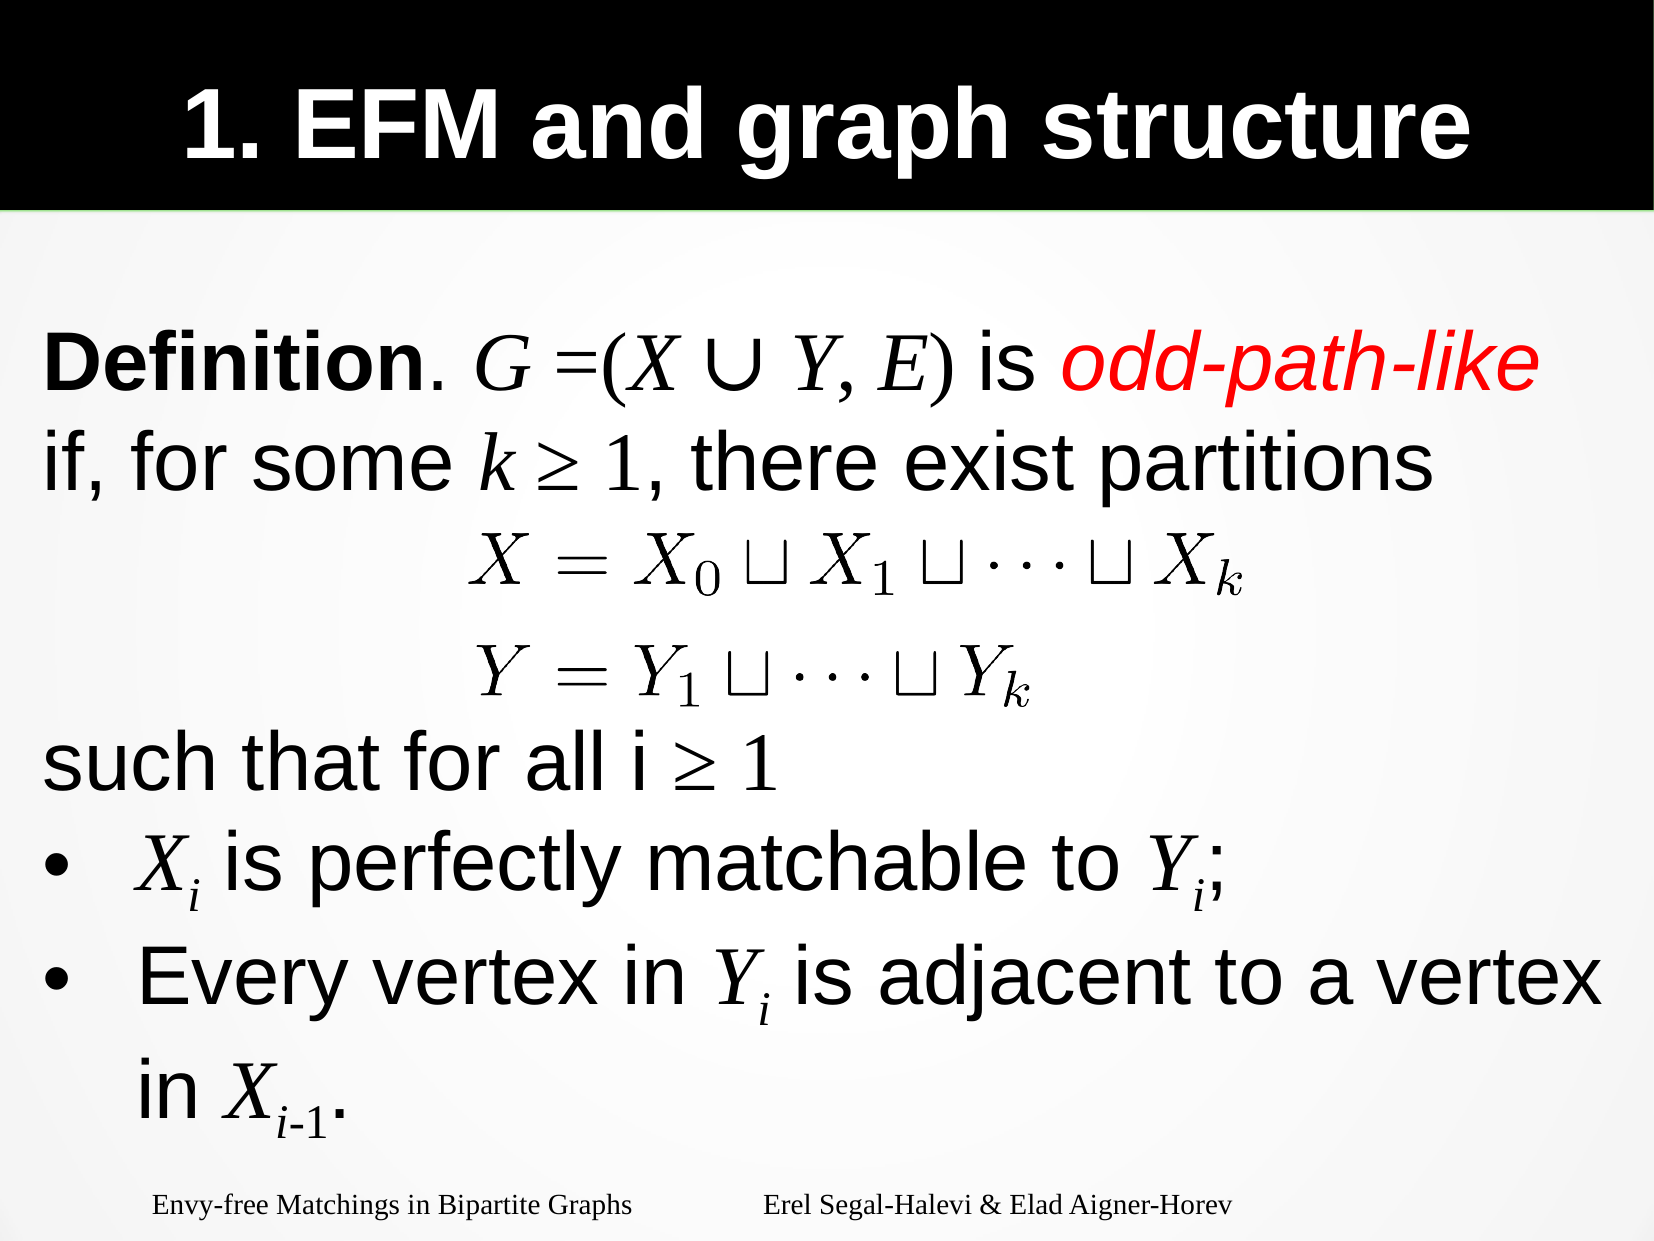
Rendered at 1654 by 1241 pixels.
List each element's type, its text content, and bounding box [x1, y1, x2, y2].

picture [468, 533, 1242, 707]
footer Envy-free Matchings in Bipartite Graphs Erel Segal-Halevi & Elad Aigner-Horev [65, 1185, 1320, 1241]
text_box 1. EFM and graph structure [20, 0, 1635, 260]
text_box Definition. G =(X ∪ Y, E) is odd-path-like if, for some k ≥ 1, there exist partitions such that for all i ≥ 1 Xi is perfectly matchable to Yi; Every vertex in Yi is adjacent to a vertex in Xi-1. [27, 299, 1643, 1152]
